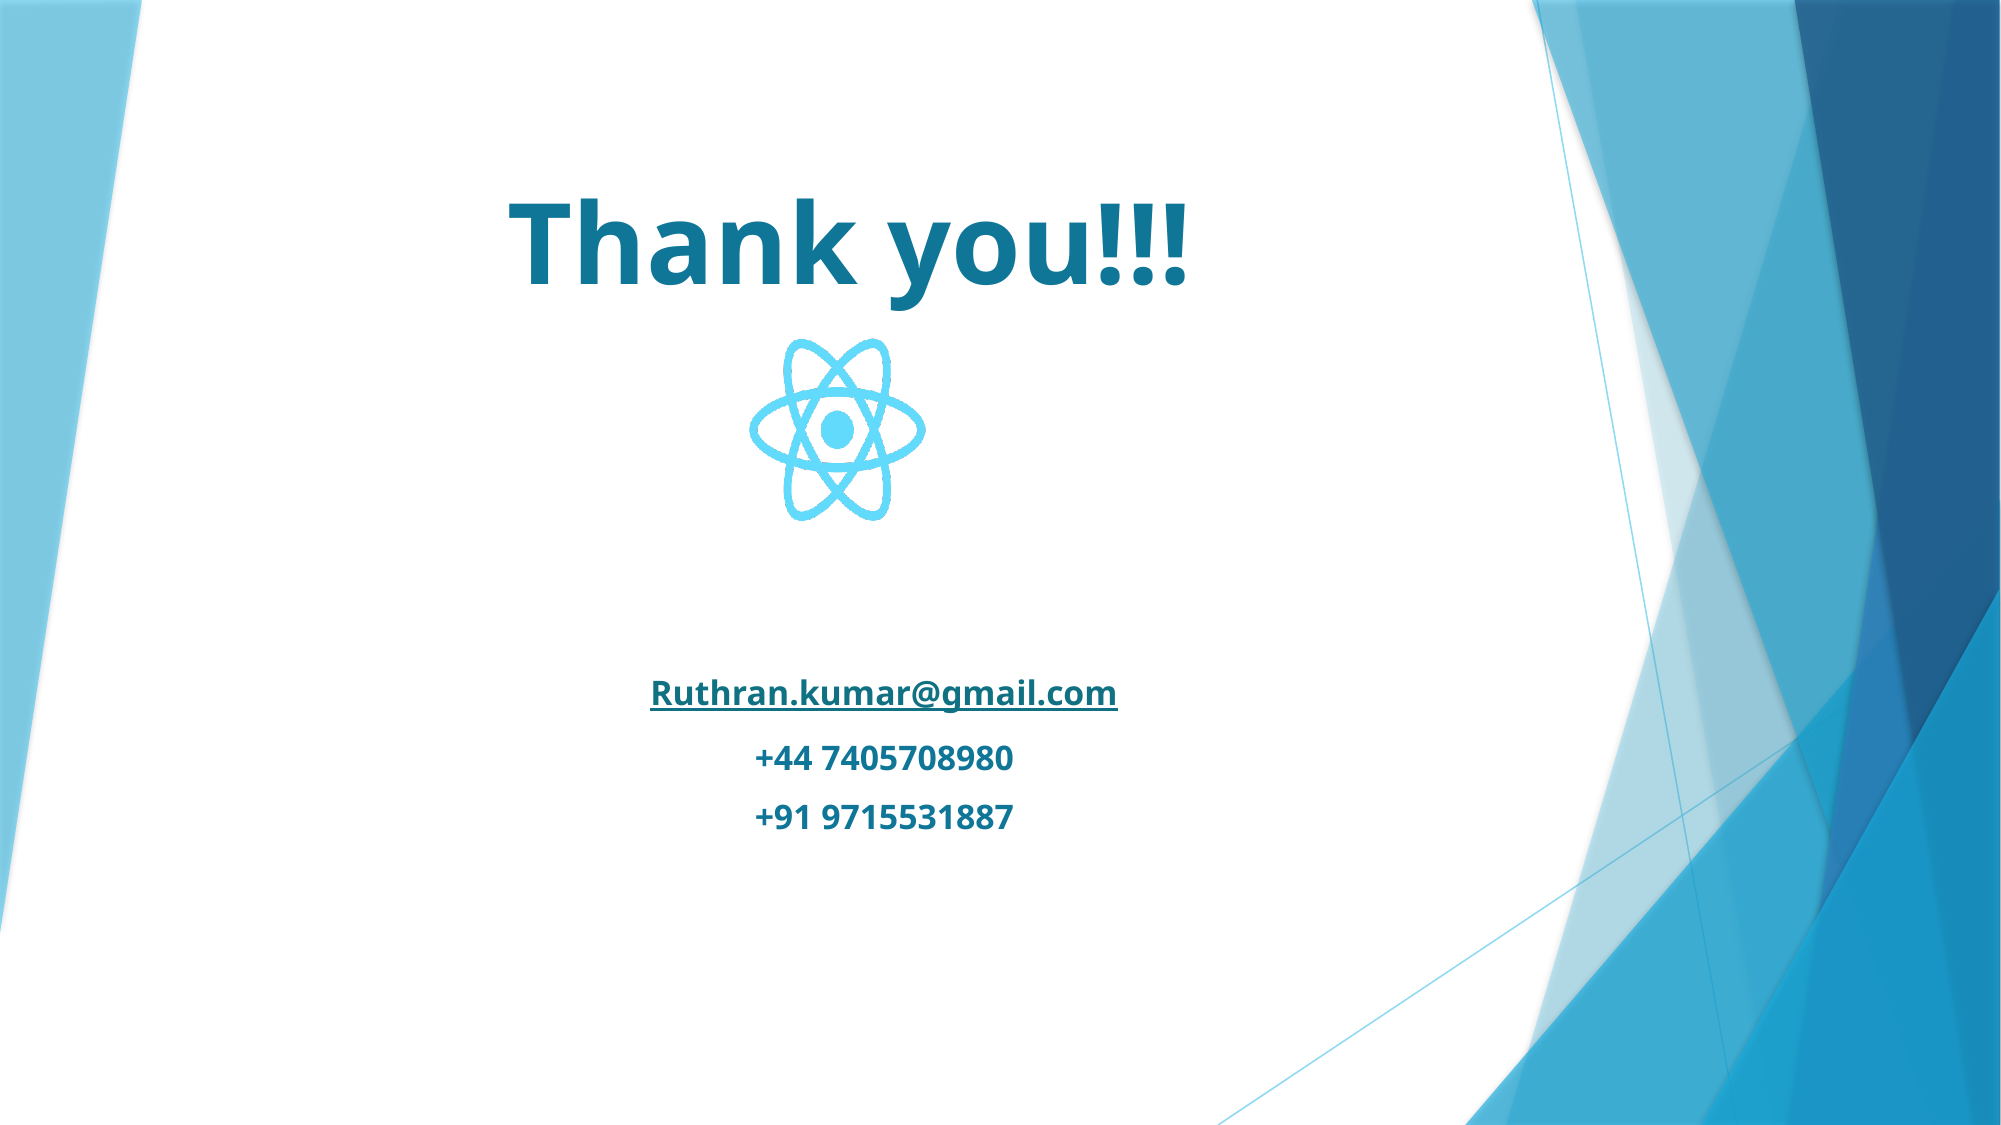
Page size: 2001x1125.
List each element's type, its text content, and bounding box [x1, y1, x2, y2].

title Thank you!!! [212, 77, 1487, 585]
subtitle Ruthran.kumar@gmail.com +44 7405708980 +91 9715531887 [247, 664, 1522, 845]
picture [685, 306, 989, 554]
